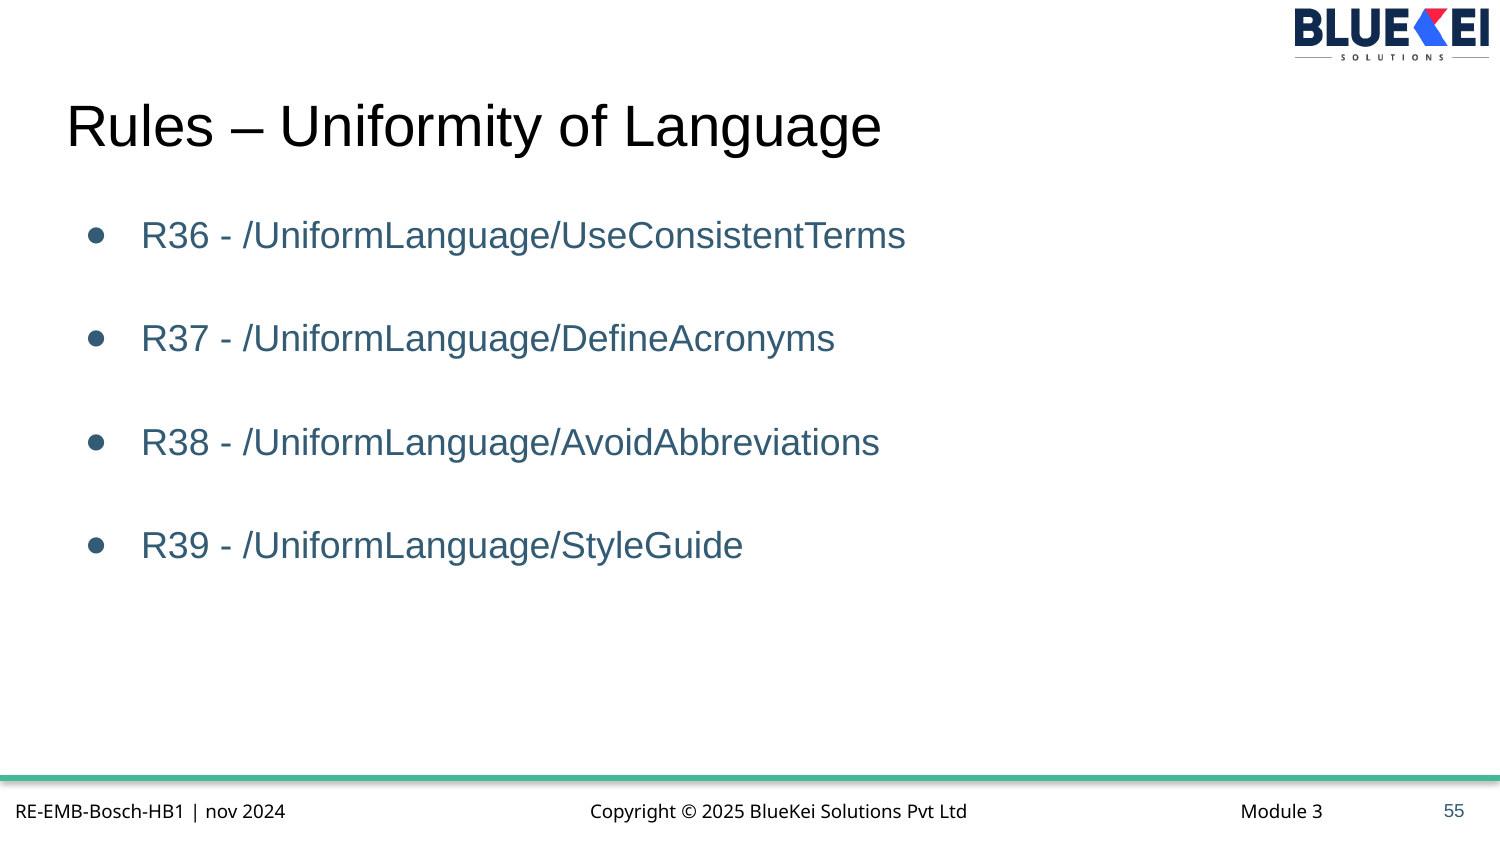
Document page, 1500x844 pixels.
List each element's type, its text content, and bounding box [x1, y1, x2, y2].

list R36 - /UniformLanguage/UseConsistentTerms R37 - /UniformLanguage/DefineAcronyms R38 - /UniformLanguage/AvoidAbbreviations R39 - /UniformLanguage/StyleGuide [51, 189, 1449, 750]
title Rules – Uniformity of Language [51, 72, 1449, 167]
picture [1293, 7, 1491, 63]
slide_number 55 [1389, 777, 1480, 842]
